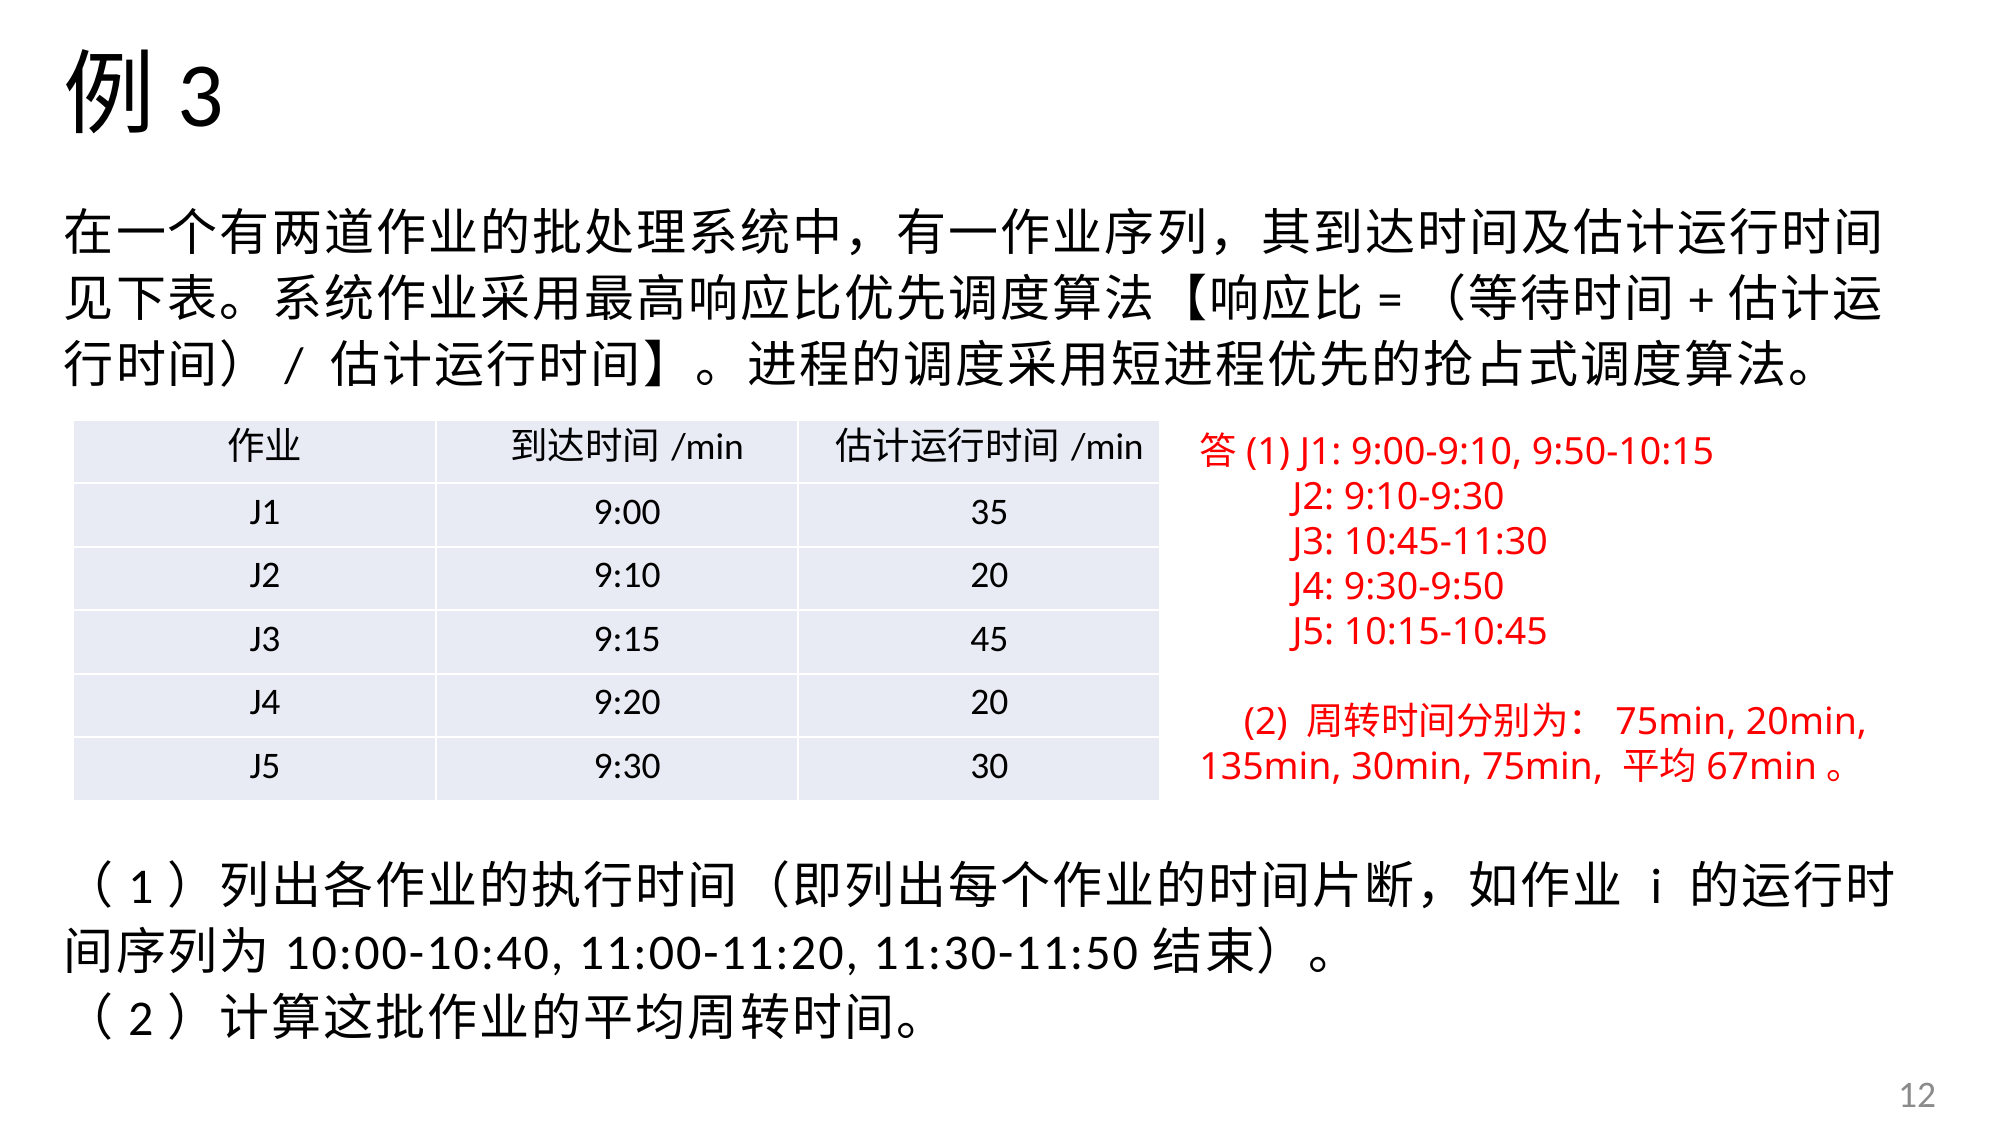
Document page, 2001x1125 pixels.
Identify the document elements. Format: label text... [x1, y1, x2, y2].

table_cell 9:20 [437, 675, 797, 736]
table_cell 30 [799, 738, 1159, 800]
list 在一个有两道作业的批处理系统中，有一作业序列，其到达时间及估计运行时间见下表。系统作业采用最高响应比优先调度算法【响应比=（等待时间+估计运行时间）/ 估计运行时间】。进程的调度采用短进程优先的抢占式调度算法。 （1）列出各作业的执行时间（即列出每个作业的时间片断，如作业 i 的运行时间序列为10:00-10:40, 11:00-11:20, 11:30-11:50结束）。 （2）计算这批作业的平均周转时间。 [49, 187, 1952, 1075]
table_header 到达时间/min [437, 421, 797, 482]
table_cell J3 [74, 611, 435, 673]
table_header 估计运行时间/min [799, 421, 1159, 482]
table_cell 45 [799, 611, 1159, 673]
slide_number 12 [1501, 1062, 1952, 1123]
title 例3 [49, 17, 1952, 176]
table_cell 20 [799, 548, 1159, 609]
table_cell 20 [799, 675, 1159, 736]
table_cell 9:10 [437, 548, 797, 609]
table_cell J4 [74, 675, 435, 736]
table_cell J5 [74, 738, 435, 800]
table_cell J2 [74, 548, 435, 609]
table_cell 9:30 [437, 738, 797, 800]
table_header 作业 [74, 421, 435, 482]
table_cell J1 [74, 484, 435, 546]
table_cell 35 [799, 484, 1159, 546]
table_cell 9:00 [437, 484, 797, 546]
table_cell 9:15 [437, 611, 797, 673]
text_box 答(1) J1: 9:00-9:10, 9:50-10:15 J2: 9:10-9:30 J3: 10:45-11:30 J4: 9:30-9:50 J5: 10:15-10:45 (2) 周转时间分别为：75min, 20min, 135min, 30min, 75min, 平均67min。 [1184, 419, 1927, 795]
